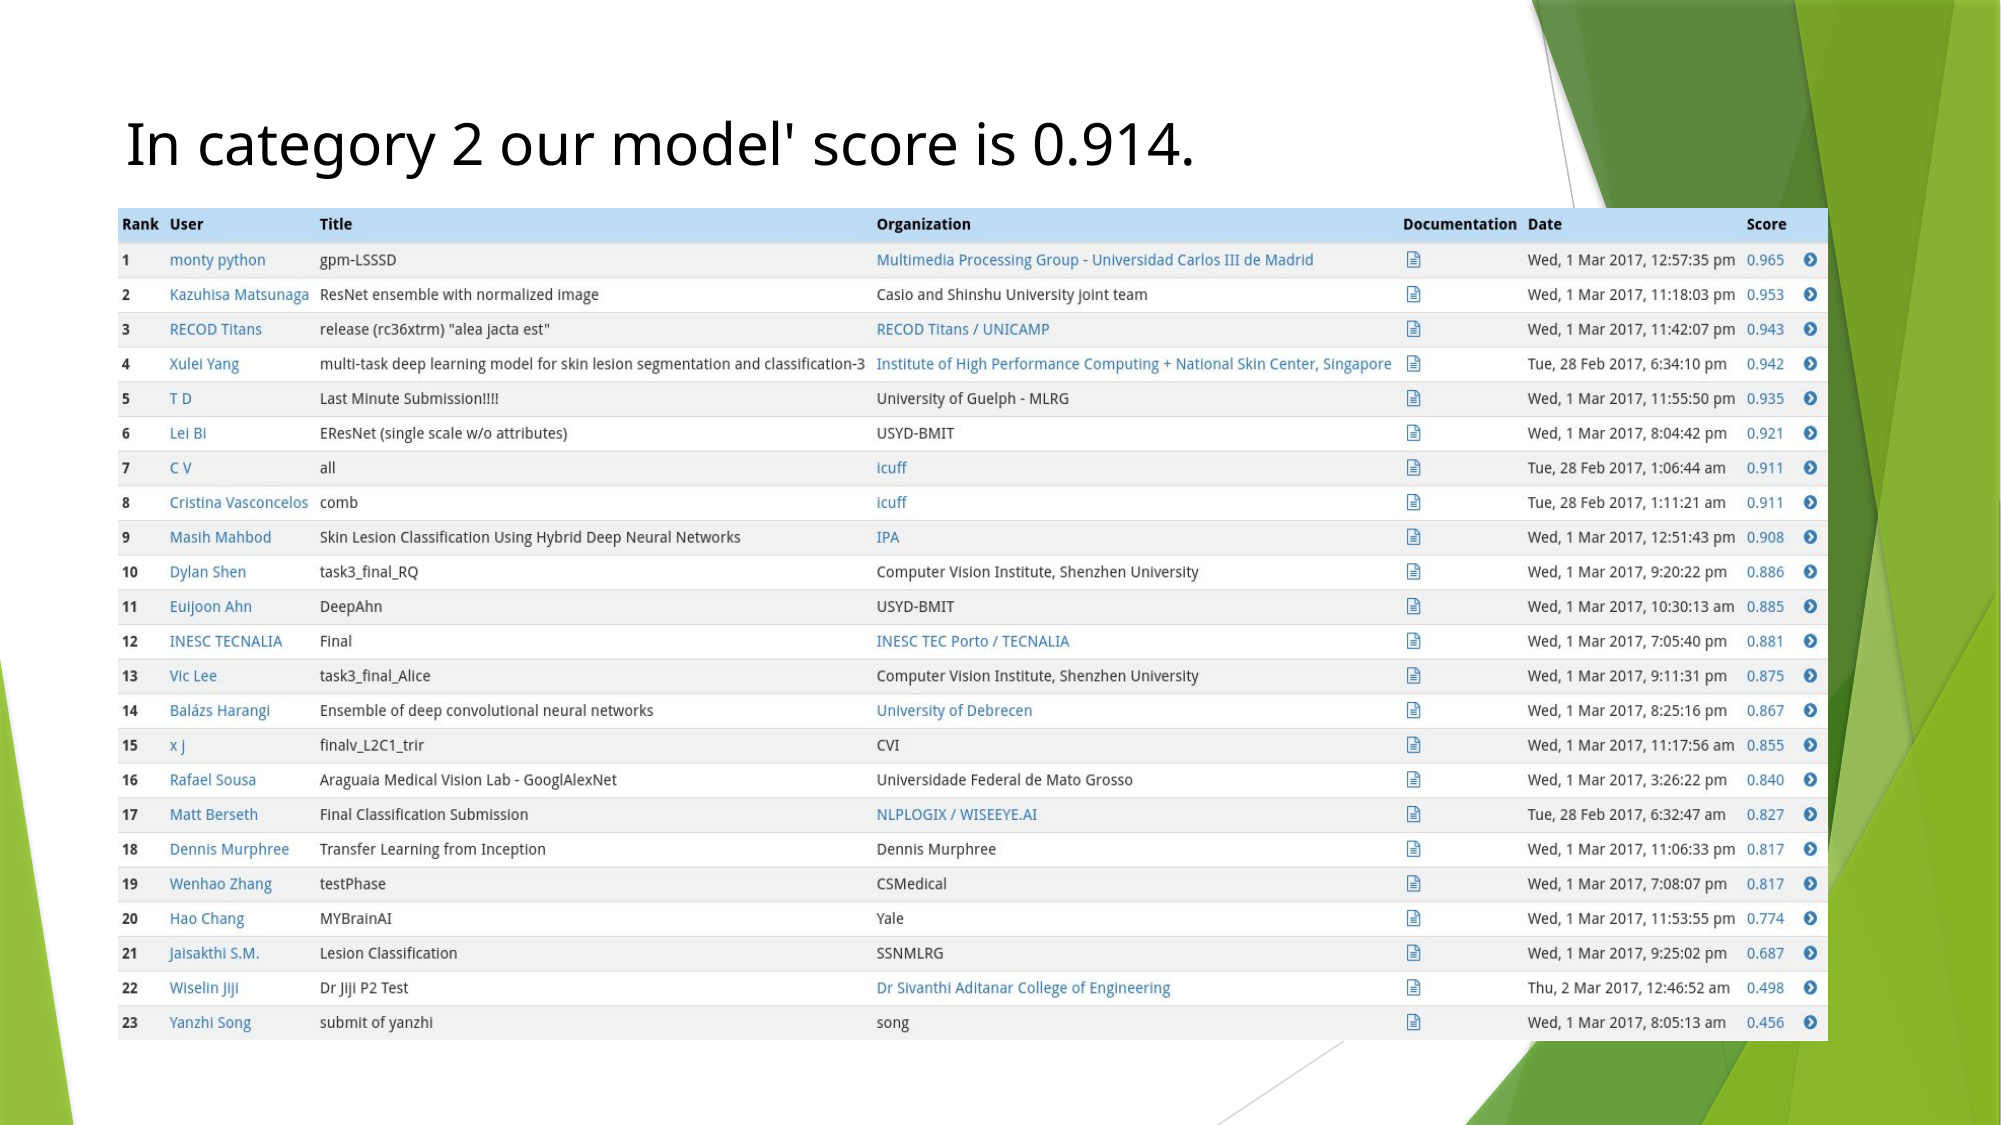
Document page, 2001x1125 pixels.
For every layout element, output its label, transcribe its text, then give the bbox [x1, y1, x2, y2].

title In category 2 our model' score is 0.914. [111, 99, 1522, 317]
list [117, 207, 1829, 1042]
